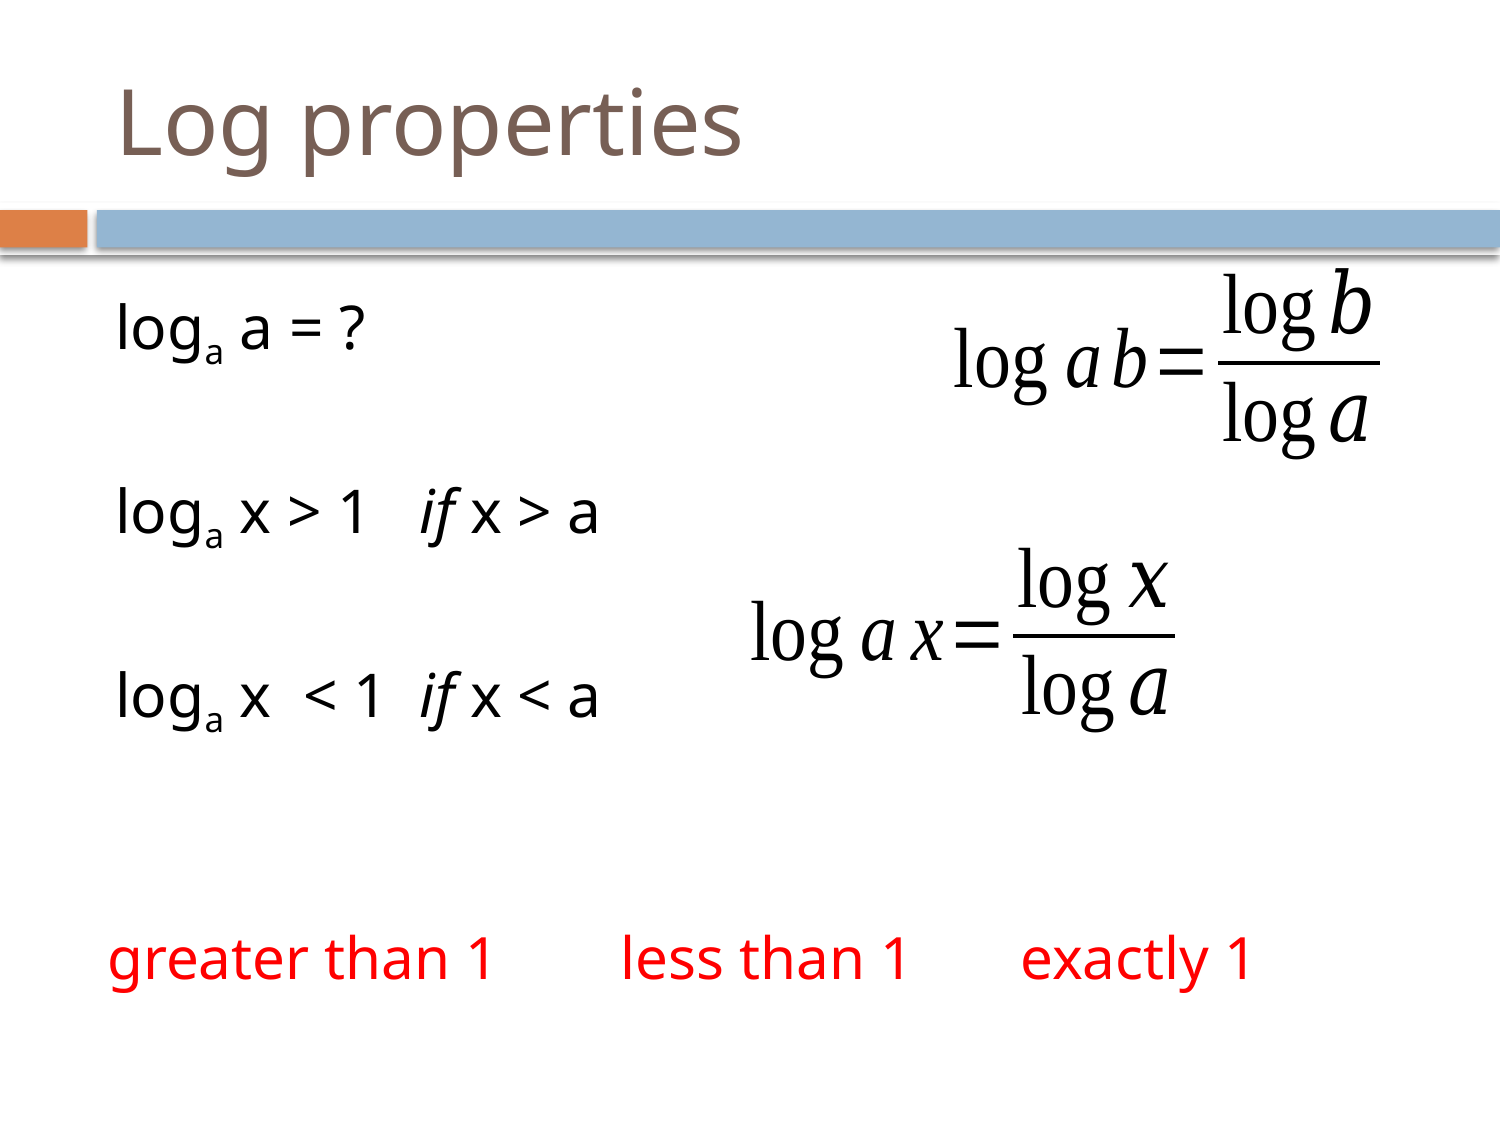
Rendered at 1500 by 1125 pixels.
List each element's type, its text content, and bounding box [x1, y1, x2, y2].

list loga a = ? loga x > 1 if x > a loga x < 1 if x < a [100, 281, 1438, 792]
text_box greater than 1 less than 1 exactly 1 [92, 913, 1274, 999]
title Log properties [100, 37, 1438, 200]
